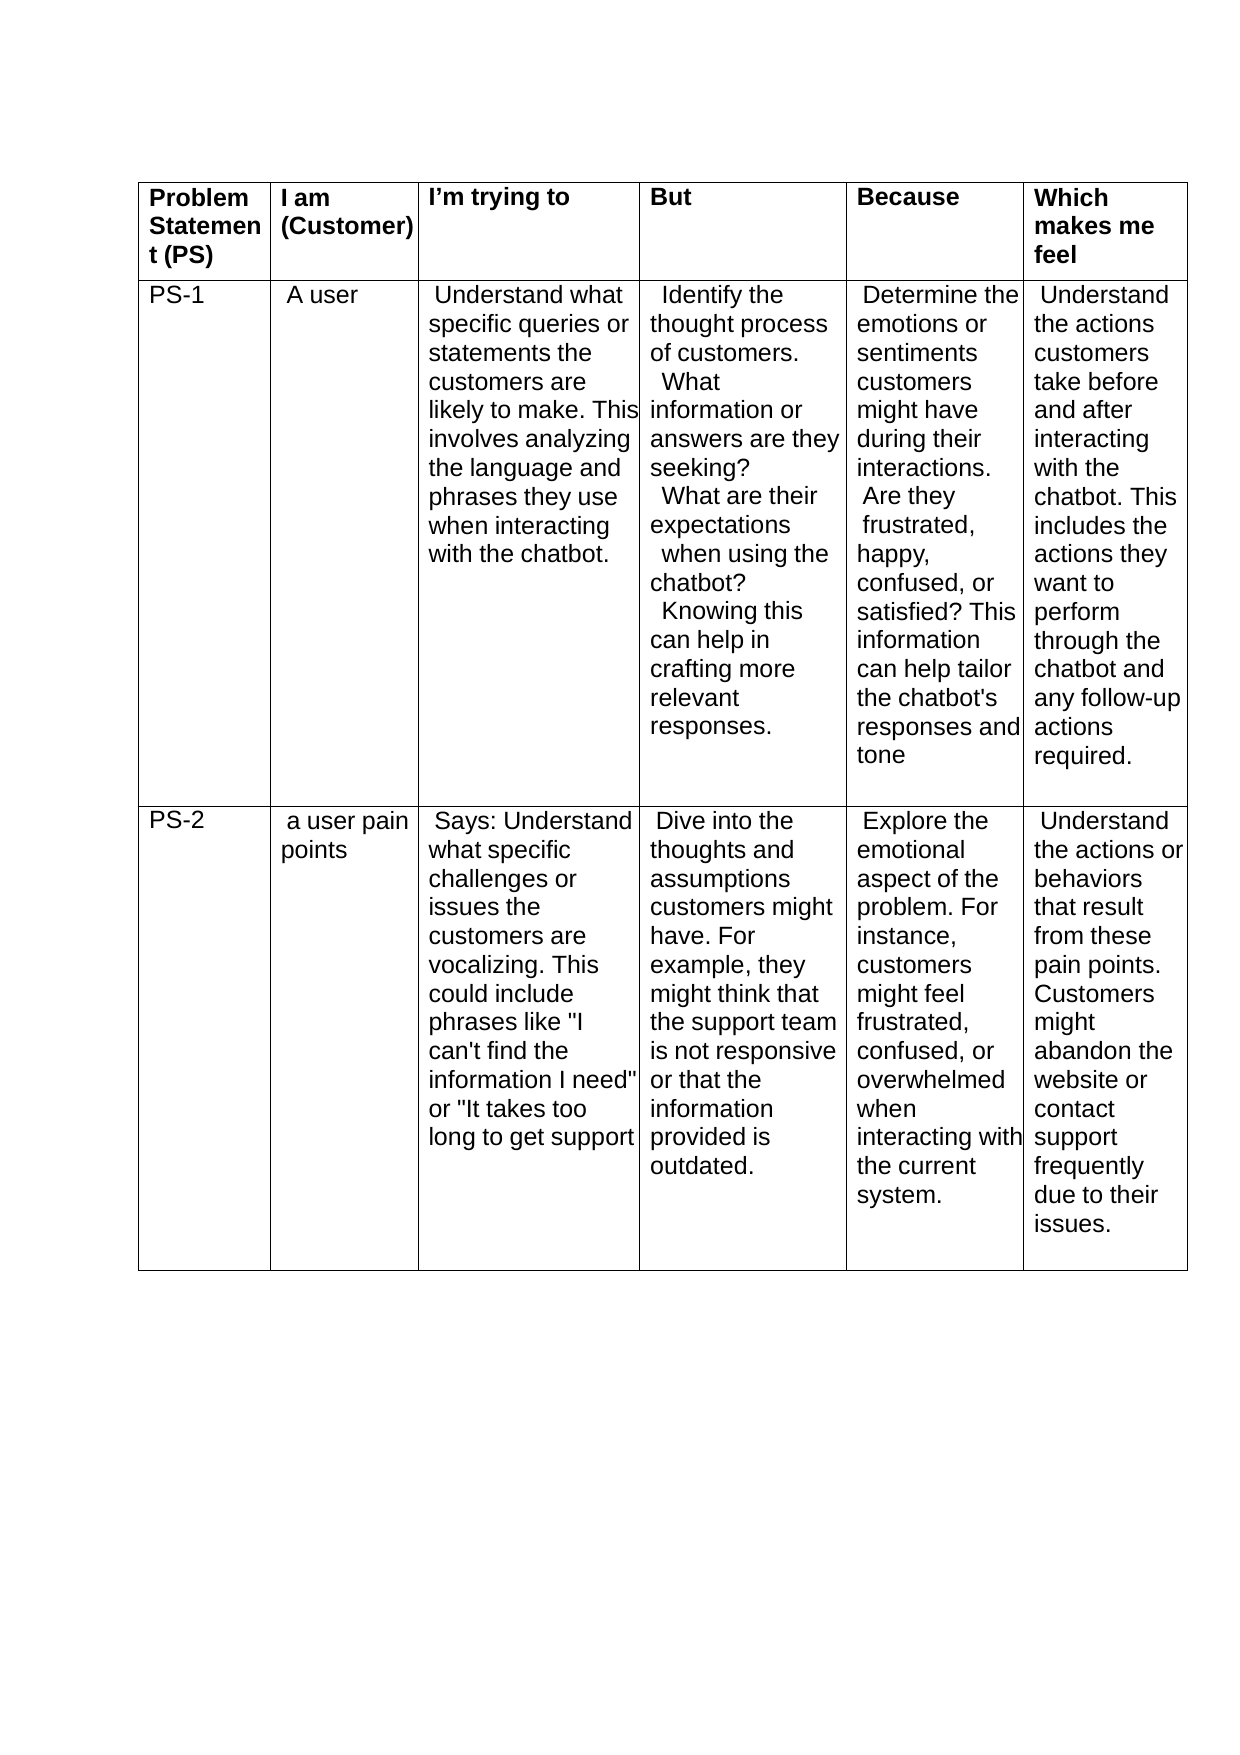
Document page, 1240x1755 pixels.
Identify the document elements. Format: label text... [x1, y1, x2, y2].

table_cell PS-2 [139, 807, 270, 1270]
table_cell Explore the emotional aspect of the problem. For instance, customers might feel frustrated, confused, or overwhelmed when interacting with the current system. [847, 807, 1023, 1270]
table_cell a user pain points [271, 807, 418, 1270]
table_header Which makes me feel [1024, 183, 1187, 280]
table_header Problem Statemen t (PS) [139, 183, 270, 280]
table_header I am (Customer) [271, 183, 418, 280]
table_cell PS-1 [139, 281, 270, 806]
table_cell Understand the actions or behaviors that result from these pain points. Customers might abandon the website or contact support frequently due to their issues. [1024, 807, 1187, 1270]
table_cell Identify the thought process of customers. What information or answers are they seeking? What are their expectations when using the chatbot? Knowing this can help in crafting more relevant responses. [640, 281, 846, 806]
table_cell Determine the emotions or sentiments customers might have during their interactions. Are they frustrated, happy, confused, or satisfied? This information can help tailor the chatbot's responses and tone [847, 281, 1023, 806]
table_cell Understand the actions customers take before and after interacting with the chatbot. This includes the actions they want to perform through the chatbot and any follow-up actions required. [1024, 281, 1187, 806]
table_header I’m trying to [419, 183, 639, 280]
table_header But [640, 183, 846, 280]
table_cell Dive into the thoughts and assumptions customers might have. For example, they might think that the support team is not responsive or that the information provided is outdated. [640, 807, 846, 1270]
table_cell Understand what specific queries or statements the customers are likely to make. This involves analyzing the language and phrases they use when interacting with the chatbot. [419, 281, 639, 806]
table_header Because [847, 183, 1023, 280]
table_cell Says: Understand what specific challenges or issues the customers are vocalizing. This could include phrases like "I can't find the information I need" or "It takes too long to get support [419, 807, 639, 1270]
table_cell A user [271, 281, 418, 806]
